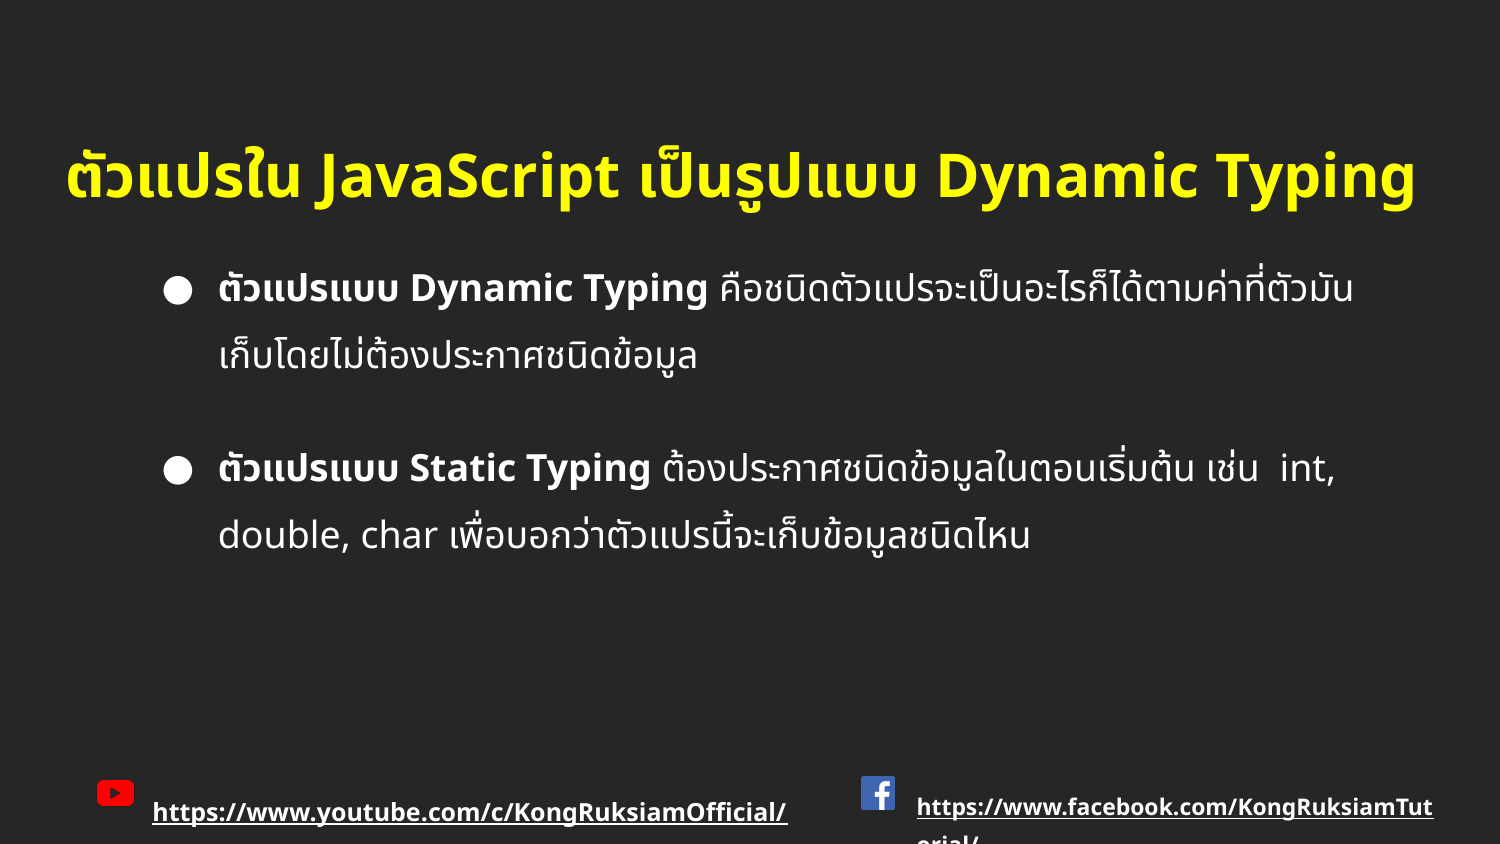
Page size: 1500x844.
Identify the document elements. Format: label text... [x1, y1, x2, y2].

picture [861, 776, 895, 811]
text_box https://www.youtube.com/c/KongRuksiamOfficial/ [137, 764, 873, 834]
text_box ตัวแปรแบบ Dynamic Typing คือชนิดตัวแปรจะเป็นอะไรก็ได้ตามค่าที่ตัวมันเก็บโดยไม่ต้องประกาศชนิดข้อมูล ตัวแปรแบบ Static Typing ต้องประกาศชนิดข้อมูลในตอนเริ่มต้น เช่น int, double, char เพื่อบอกว่าตัวแปรนี้จะเก็บข้อมูลชนิดไหน [127, 233, 1382, 610]
picture [92, 770, 139, 817]
list ตัวแปรใน JavaScript เป็นรูปแบบ Dynamic Typing [0, 92, 1500, 218]
text_box https://www.facebook.com/KongRuksiamTutorial/ [901, 762, 1463, 808]
